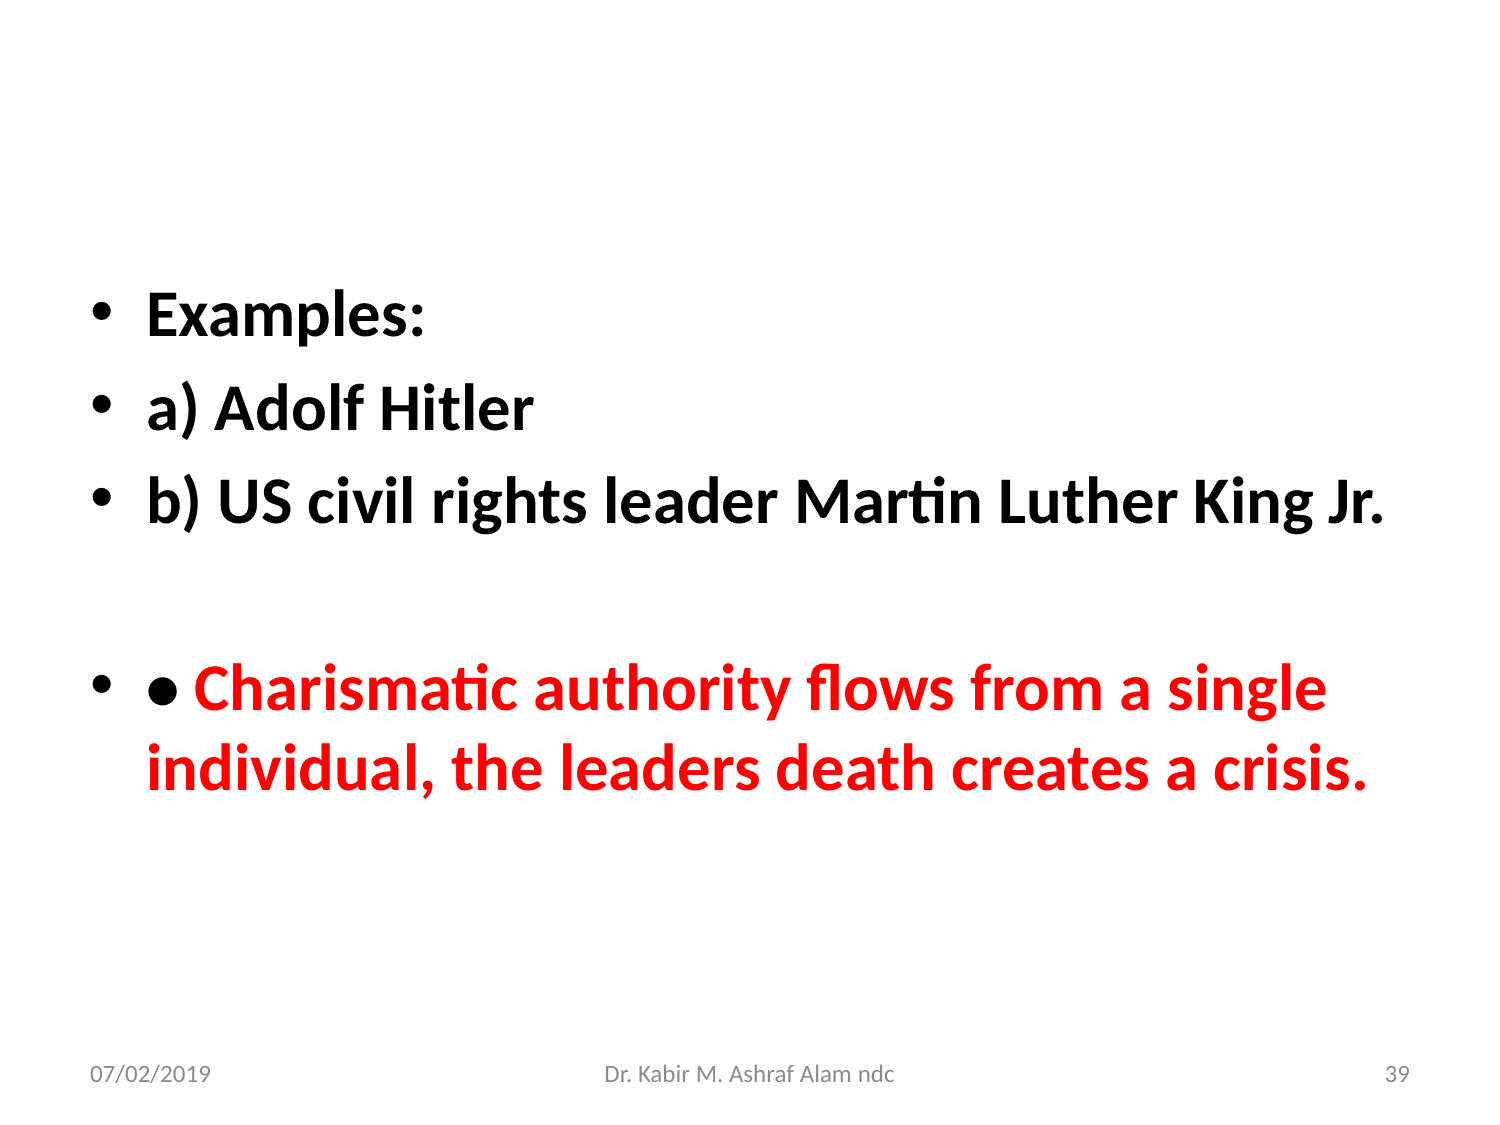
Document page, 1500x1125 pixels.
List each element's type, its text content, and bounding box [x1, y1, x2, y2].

slide_number 39 [1074, 1042, 1425, 1103]
list Examples: a) Adolf Hitler b) US civil rights leader Martin Luther King Jr. • Charismatic authority flows from a single individual, the leaders death creates a crisis. [75, 262, 1425, 1005]
footer Dr. Kabir M. Ashraf Alam ndc [512, 1042, 988, 1103]
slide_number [75, 1042, 425, 1103]
